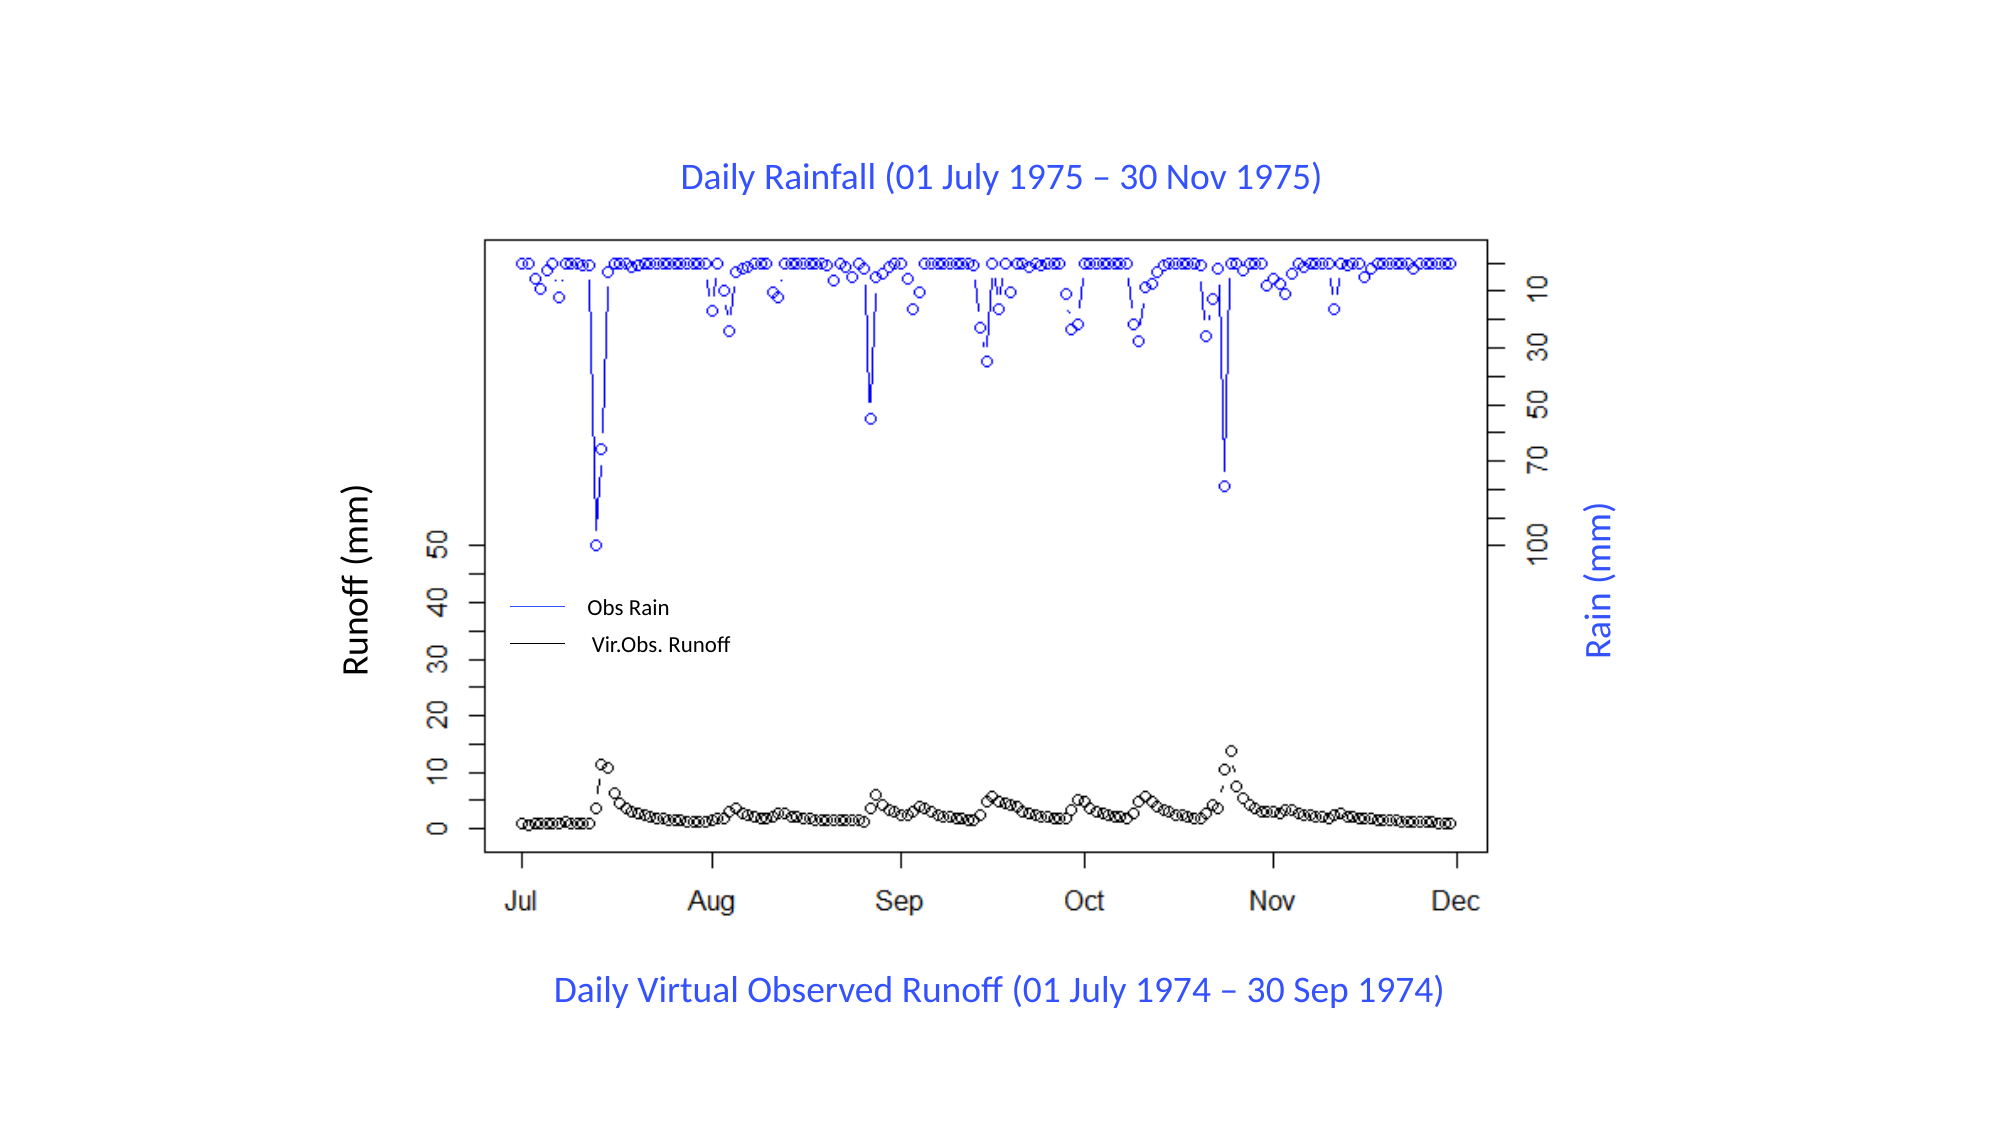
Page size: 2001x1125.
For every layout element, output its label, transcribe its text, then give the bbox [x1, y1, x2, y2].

text_box Rain (mm) [1565, 486, 1626, 675]
picture [353, 108, 1556, 1017]
text_box Runoff (mm) [322, 469, 353, 692]
